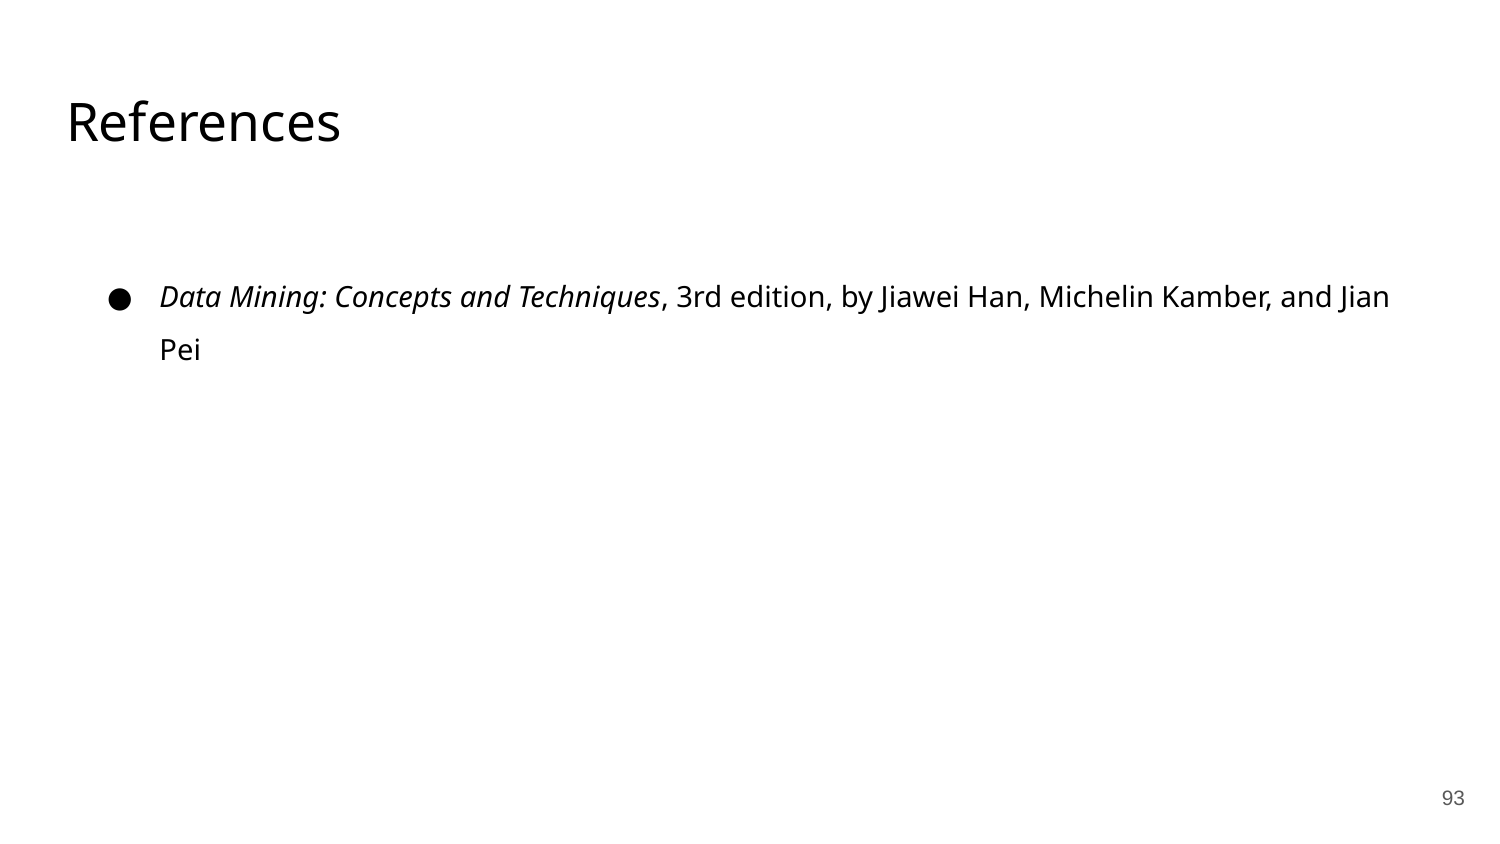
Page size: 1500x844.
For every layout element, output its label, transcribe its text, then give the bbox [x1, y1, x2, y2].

text_box Data Mining: Concepts and Techniques, 3rd edition, by Jiawei Han, Michelin Kamber, and Jian Pei [69, 246, 1439, 724]
text_box References [51, 72, 1449, 167]
slide_number 93 [1389, 764, 1480, 830]
